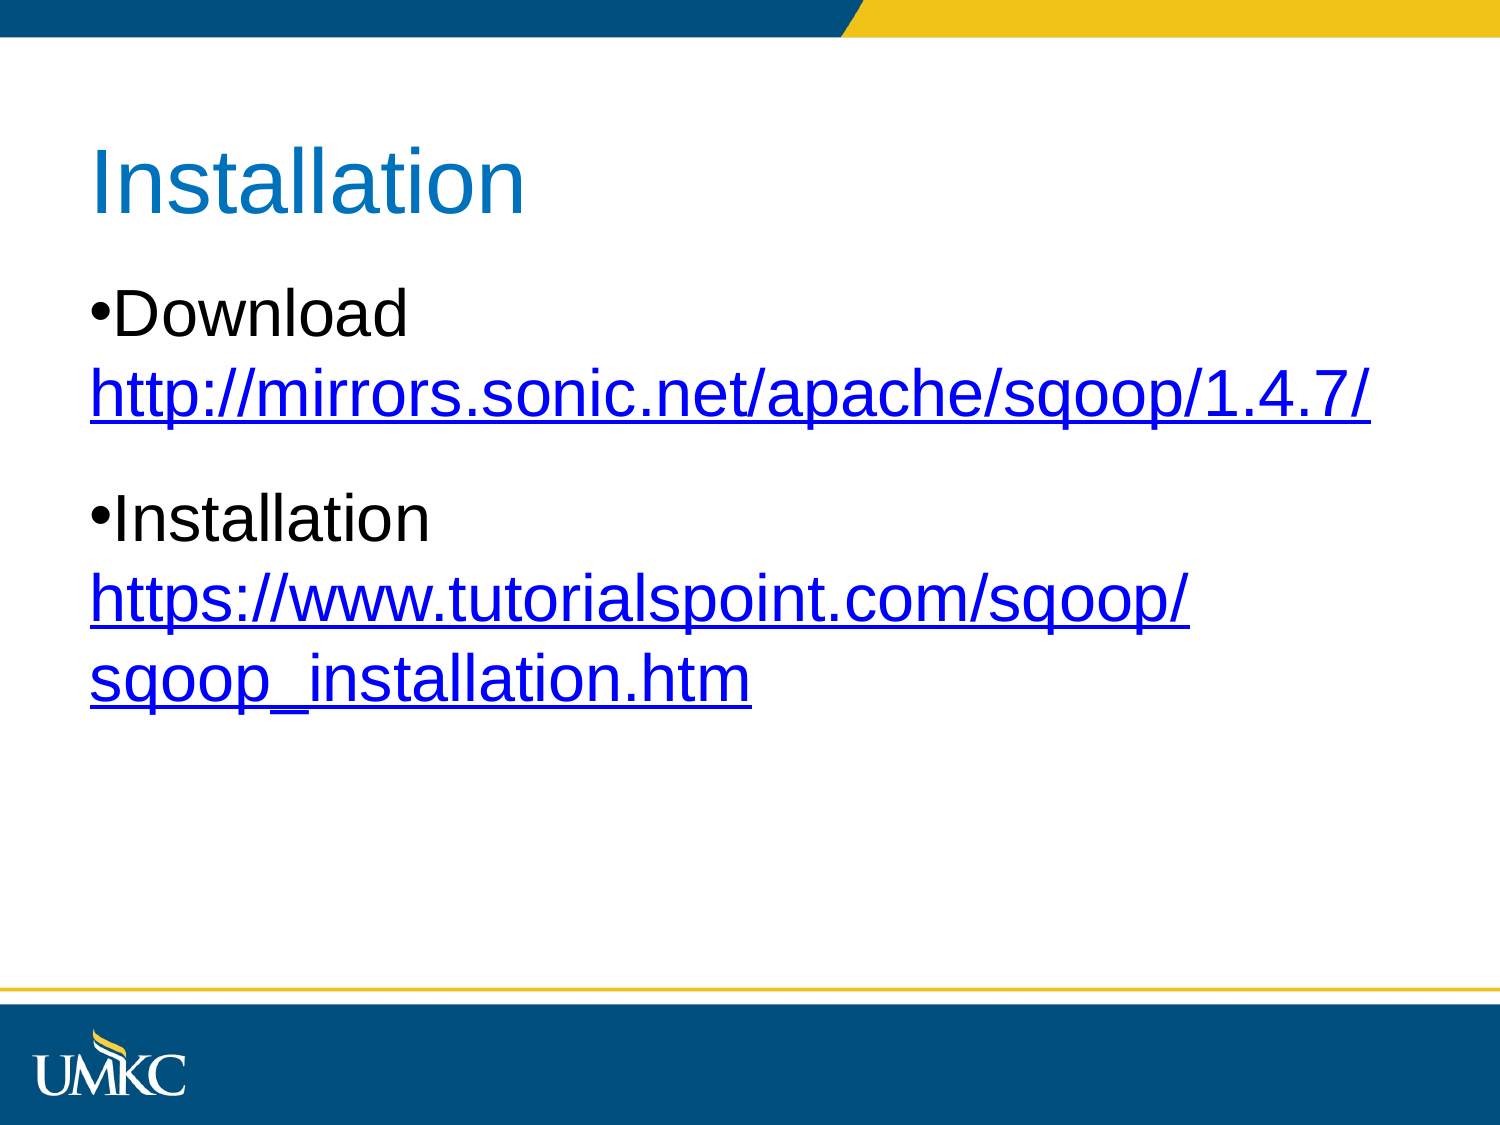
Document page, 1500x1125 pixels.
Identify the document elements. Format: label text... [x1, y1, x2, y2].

picture [0, 0, 1500, 1125]
text_box Installation [75, 121, 1425, 233]
text_box Download http://mirrors.sonic.net/apache/sqoop/1.4.7/ Installation https://www.tutorialspoint.com/sqoop/sqoop_installation.htm [75, 262, 1425, 1005]
